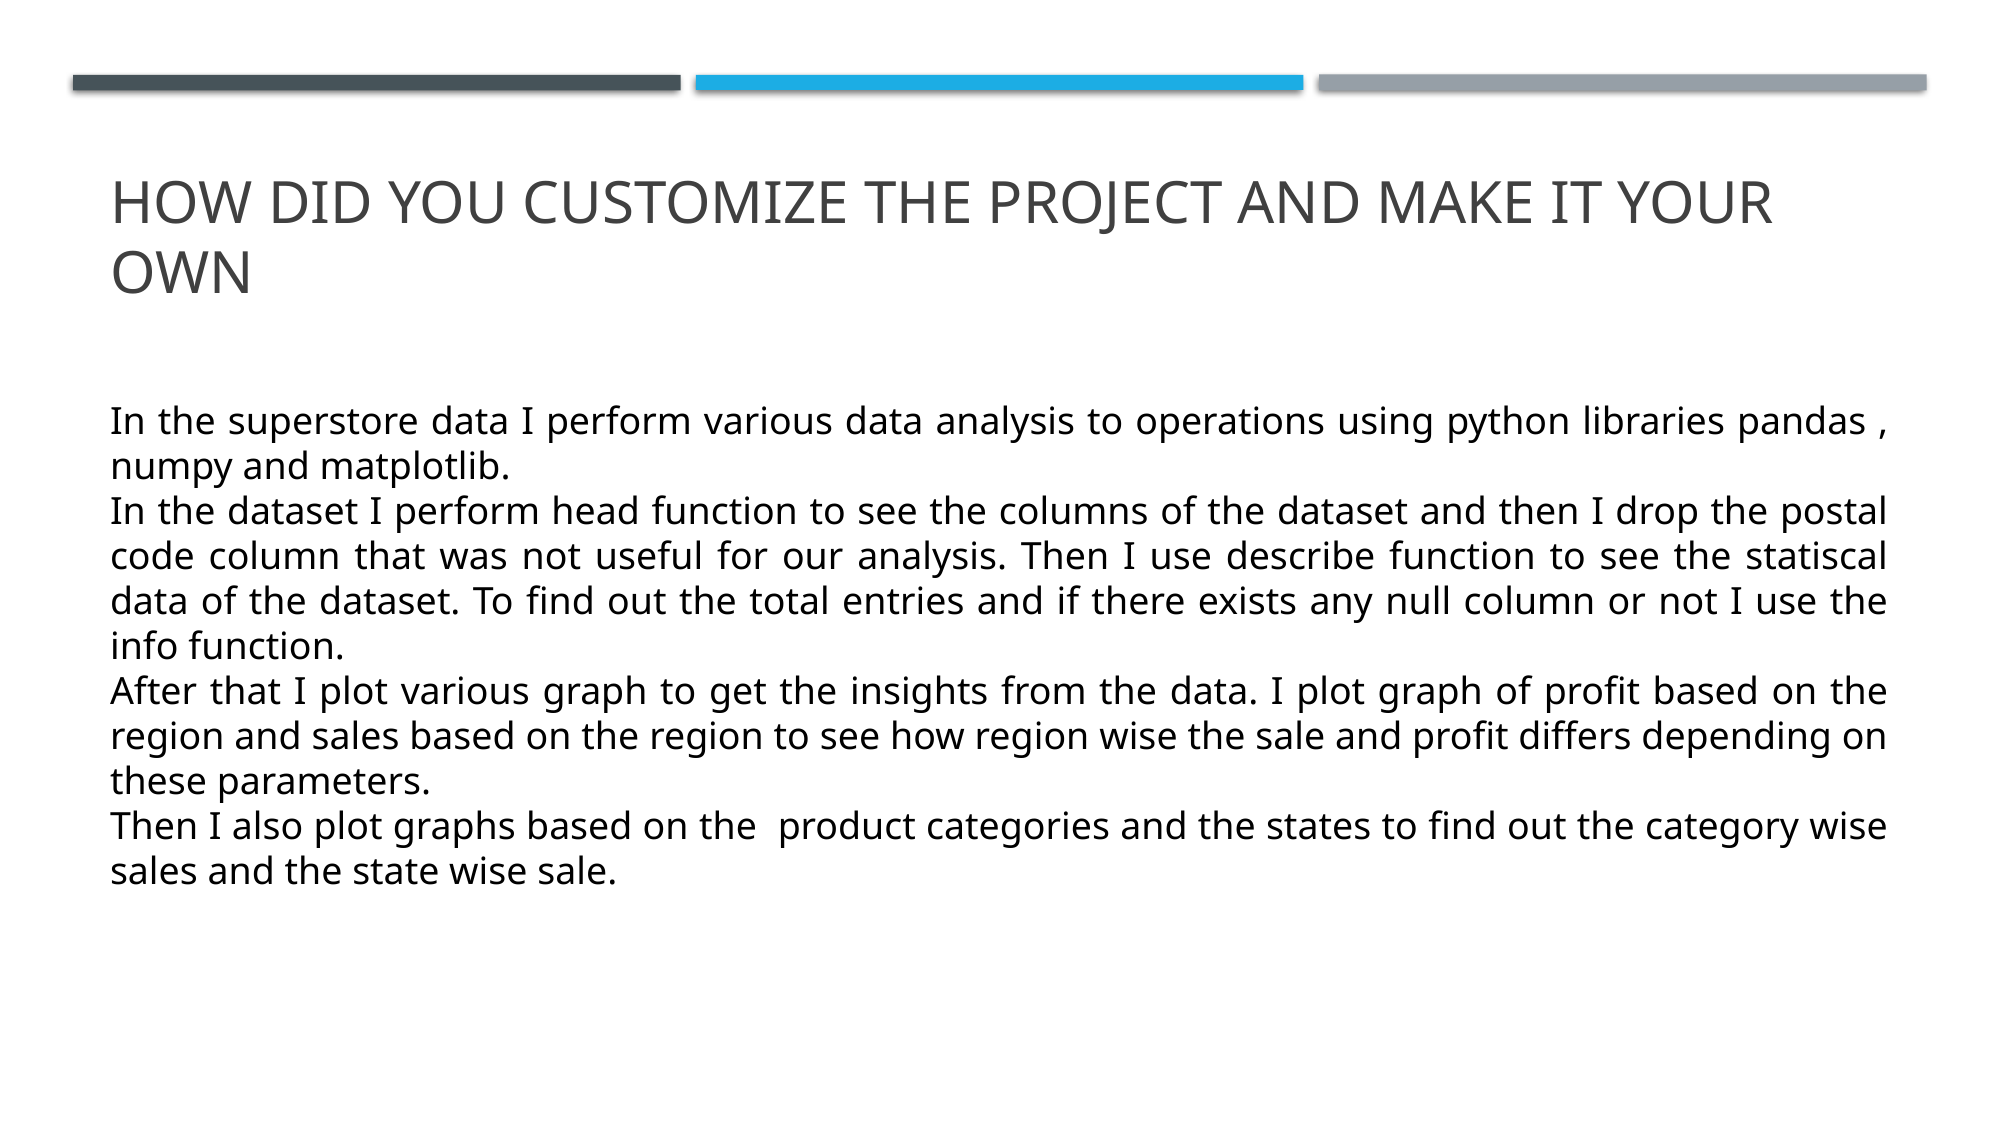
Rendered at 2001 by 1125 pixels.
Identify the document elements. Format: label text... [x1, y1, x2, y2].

text_box In the superstore data I perform various data analysis to operations using python libraries pandas , numpy and matplotlib. In the dataset I perform head function to see the columns of the dataset and then I drop the postal code column that was not useful for our analysis. Then I use describe function to see the statiscal data of the dataset. To find out the total entries and if there exists any null column or not I use the info function. After that I plot various graph to get the insights from the data. I plot graph of profit based on the region and sales based on the region to see how region wise the sale and profit differs depending on these parameters. Then I also plot graphs based on the product categories and the states to find out the category wise sales and the state wise sale. [95, 389, 1905, 945]
title How did you customize the project and make it your own [95, 81, 1905, 389]
